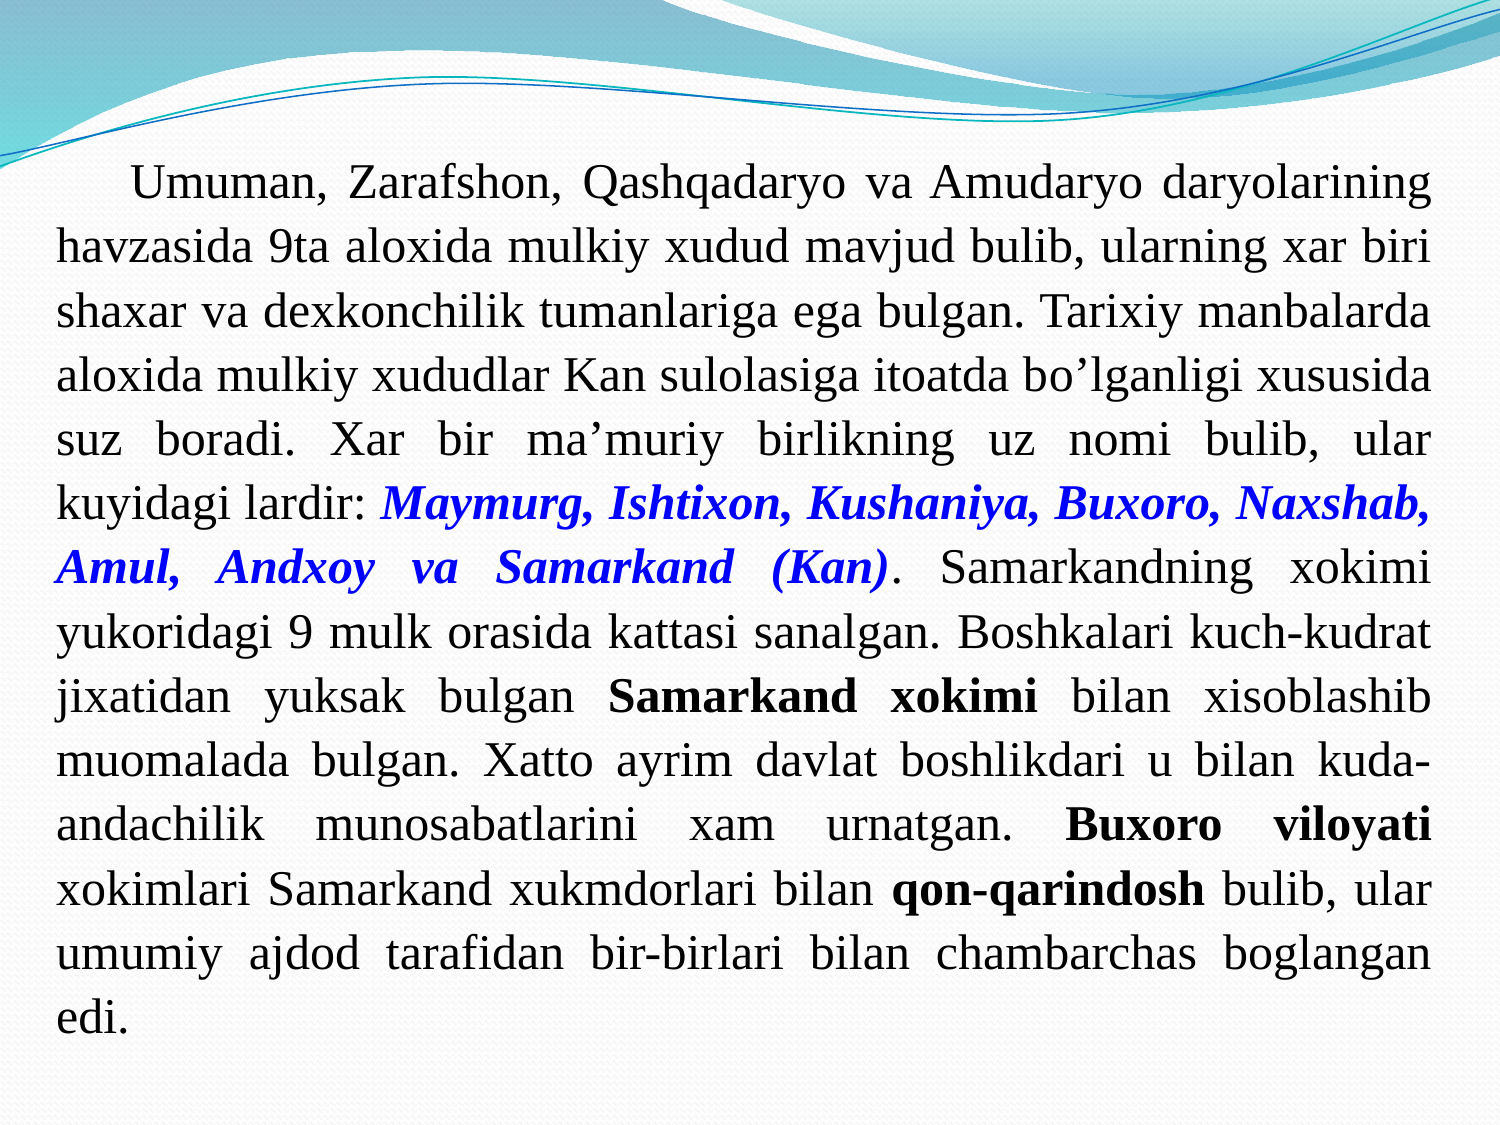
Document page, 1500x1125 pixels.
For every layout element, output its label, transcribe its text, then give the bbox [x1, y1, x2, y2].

text_box Umuman, Zarafshon, Qashqadaryo va Amudaryo daryolarining havzasida 9ta aloxida mulkiy xudud mavjud bulib, ularning xar biri shaxar va dexkonchilik tumanlariga ega bulgan. Tarixiy manbalarda aloxida mulkiy xududlar Kan sulolasiga itoatda bo’lganligi xususida suz boradi. Xar bir ma’muriy birlikning uz nomi bulib, ular kuyidagi lardir: Maymurg, Ishtixon, Kushaniya, Buxoro, Naxshab, Amul, Andxoy va Samarkand (Kan). Samarkandning xokimi yukoridagi 9 mulk orasida kattasi sanalgan. Boshkalari kuch-kudrat jixatidan yuksak bulgan Samarkand xokimi bilan xisoblashib muomalada bulgan. Xatto ayrim davlat boshlikdari u bilan kuda-andachilik munosabatlarini xam urnatgan. Buxoro viloyati xokimlari Samarkand xukmdorlari bilan qon-qarindosh bulib, ular umumiy ajdod tarafidan bir-birlari bilan chambarchas boglangan edi. [41, 137, 1447, 1051]
